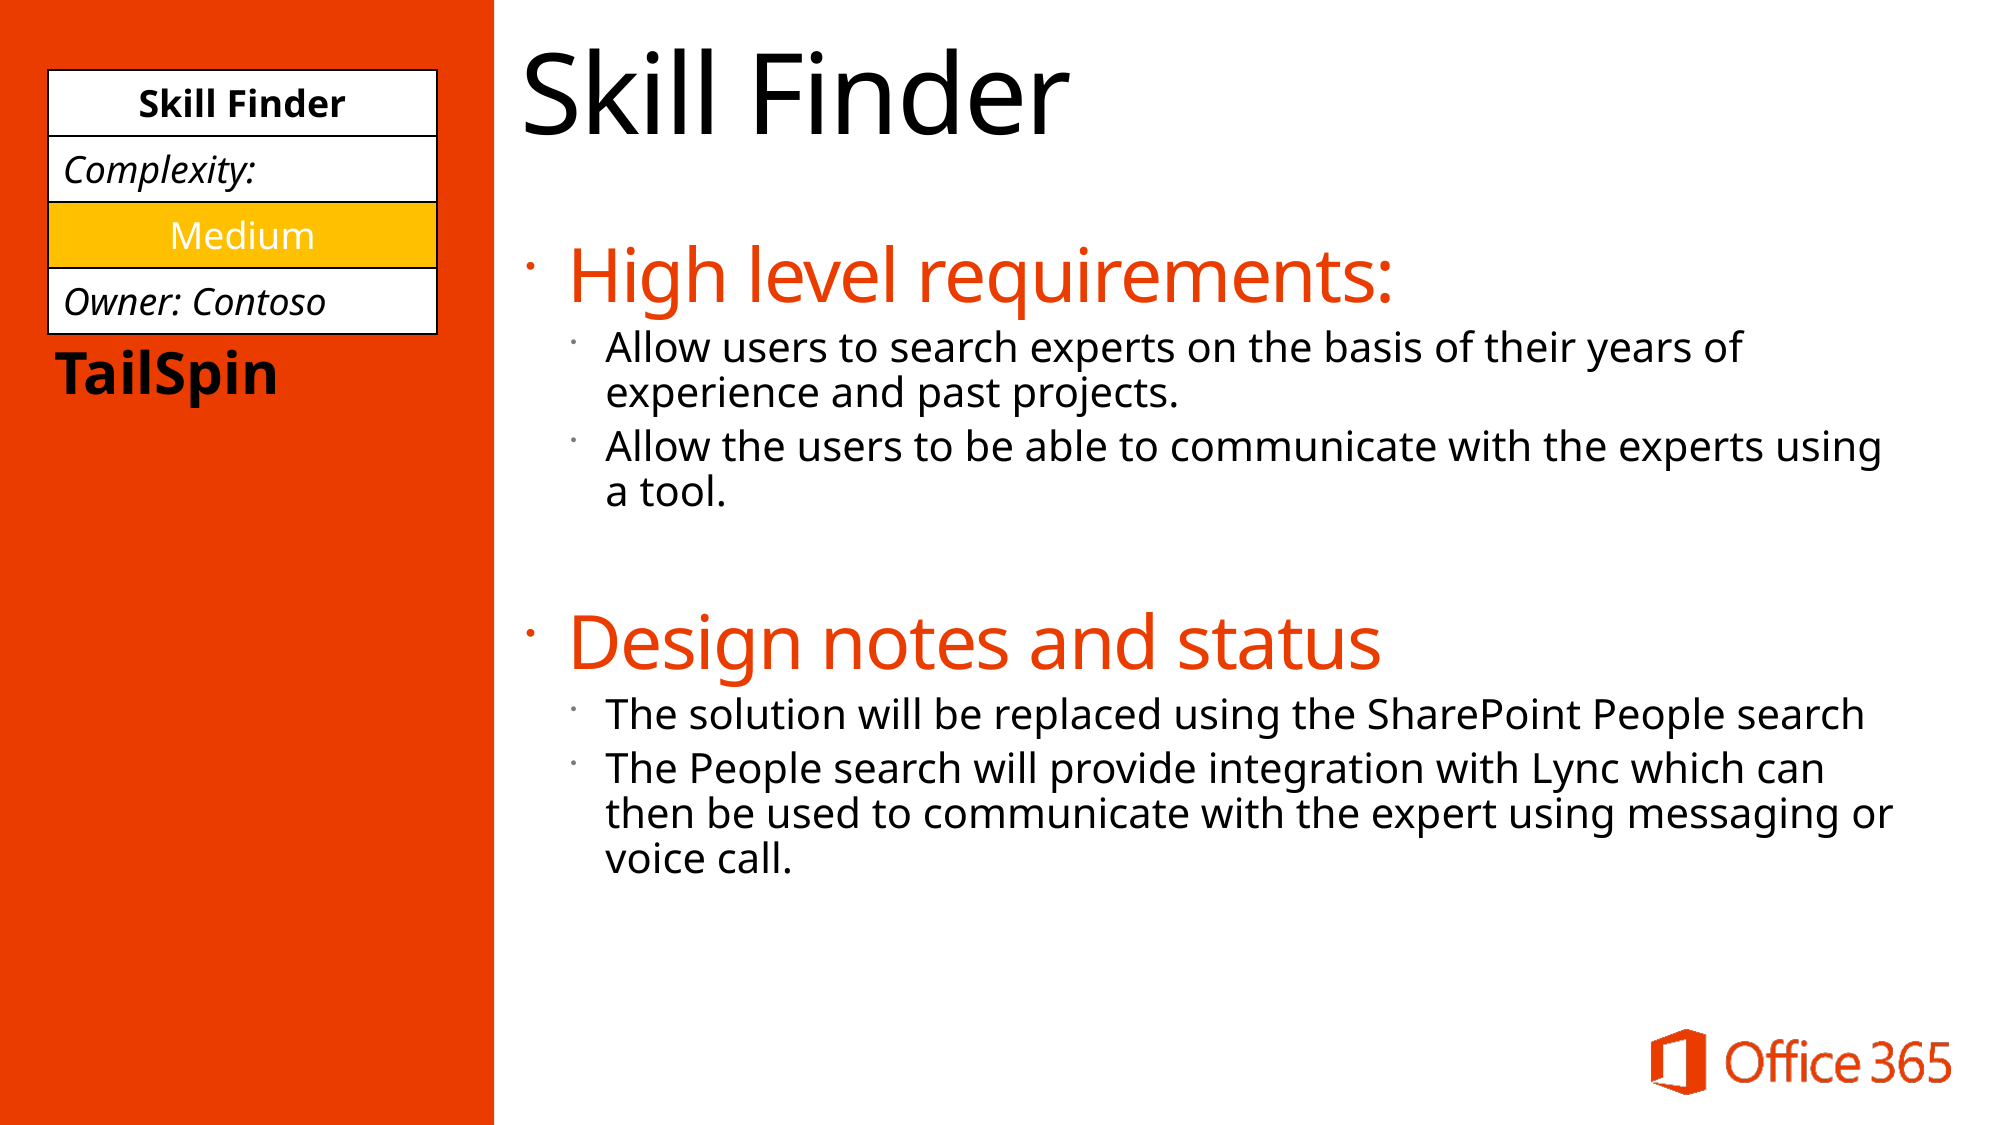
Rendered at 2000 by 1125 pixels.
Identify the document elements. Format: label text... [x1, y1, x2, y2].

text_box [520, 203, 1914, 540]
table_cell Complexity: [49, 137, 436, 201]
text_box TailSpin [40, 328, 295, 414]
picture [1622, 1000, 1978, 1124]
title Skill Finder [520, 37, 1914, 161]
table_cell Owner: Contoso [49, 269, 436, 333]
table_header Skill Finder [49, 71, 436, 135]
table_cell Medium [49, 203, 436, 267]
list High level requirements: Allow users to search experts on the basis of their years of experience and past projects. Allow the users to be able to communicate with the experts using a tool. Design notes and status The solution will be replaced using the SharePoint People search The People search will provide integration with Lync which can then be used to communicate with the expert using messaging or voice call. [520, 540, 1914, 996]
